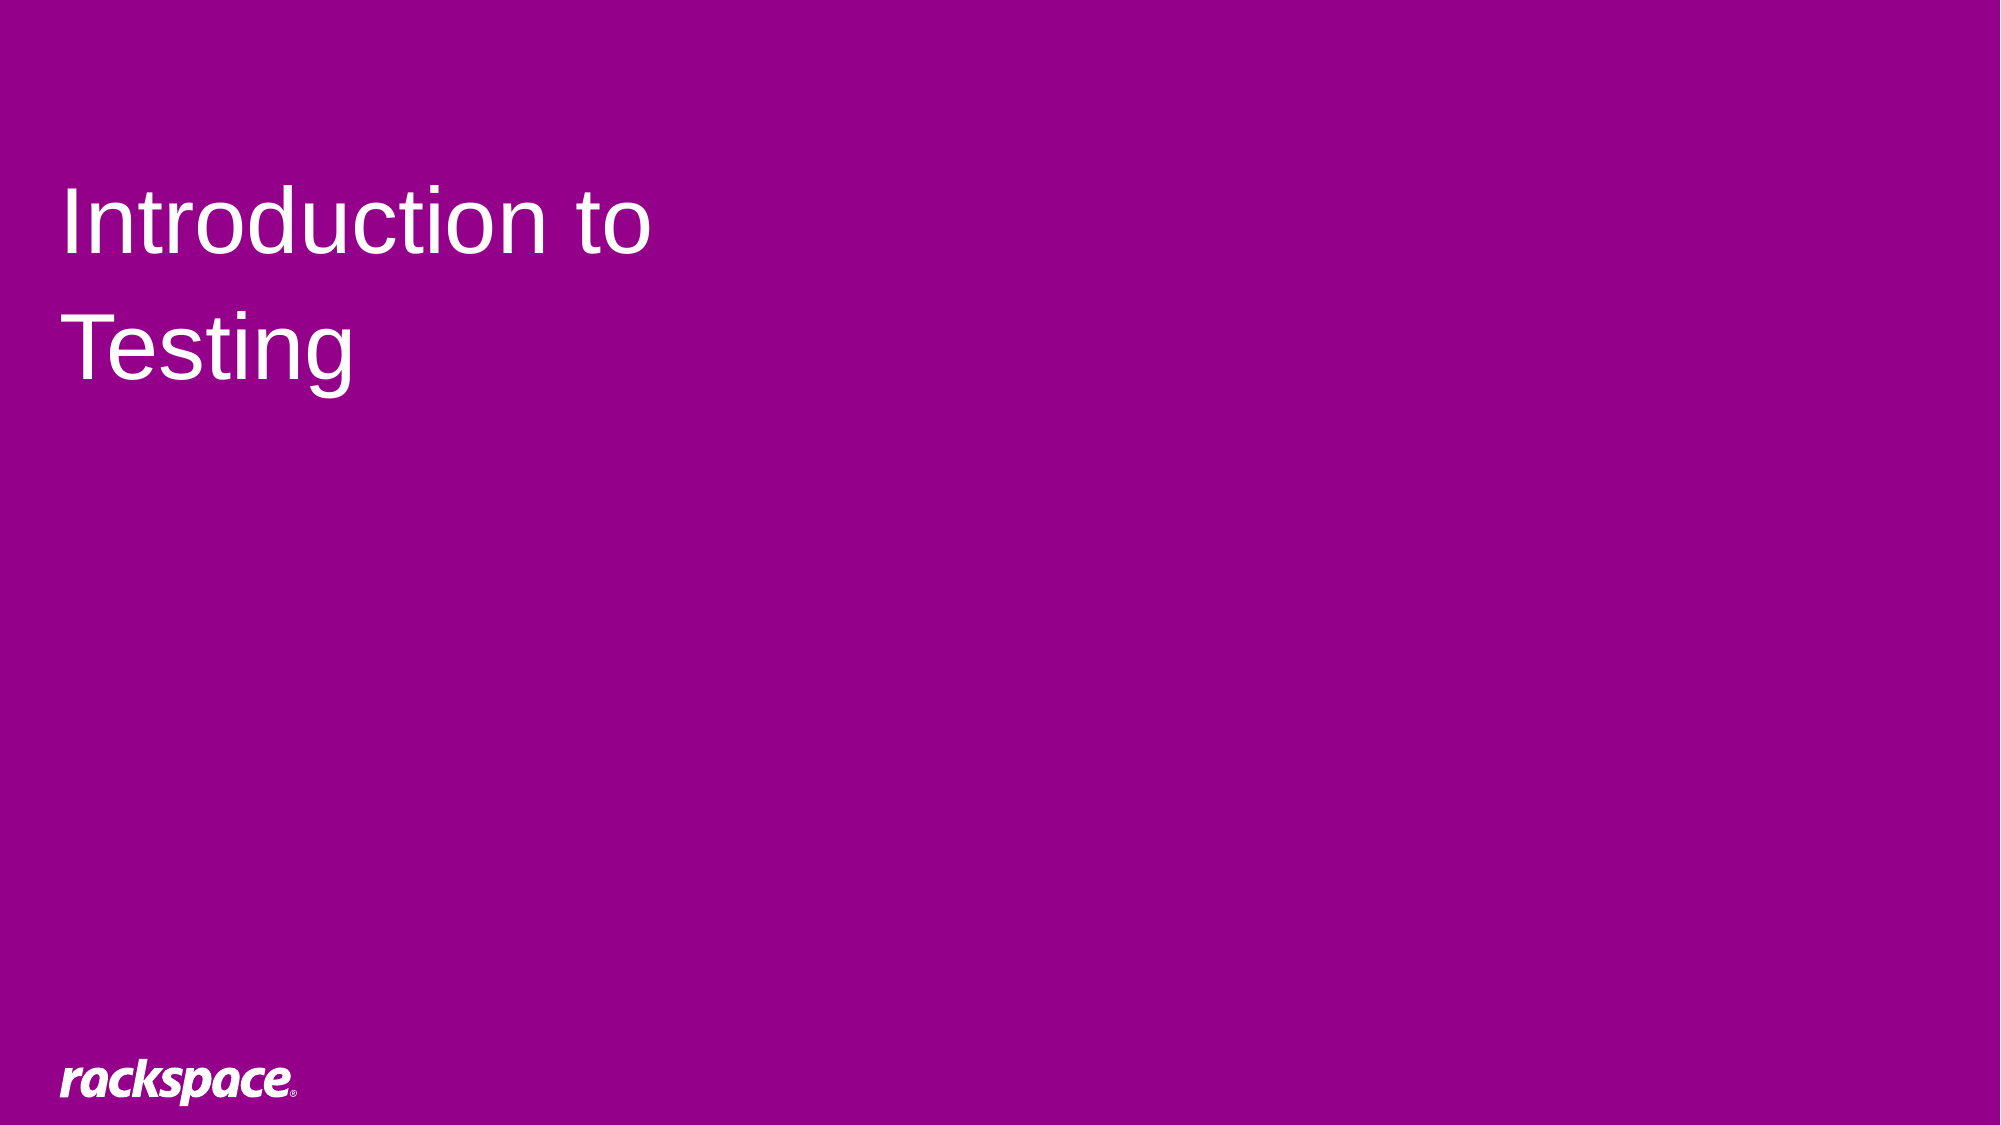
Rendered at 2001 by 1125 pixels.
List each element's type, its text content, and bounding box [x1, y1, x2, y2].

list Introduction to Testing [59, 53, 975, 399]
